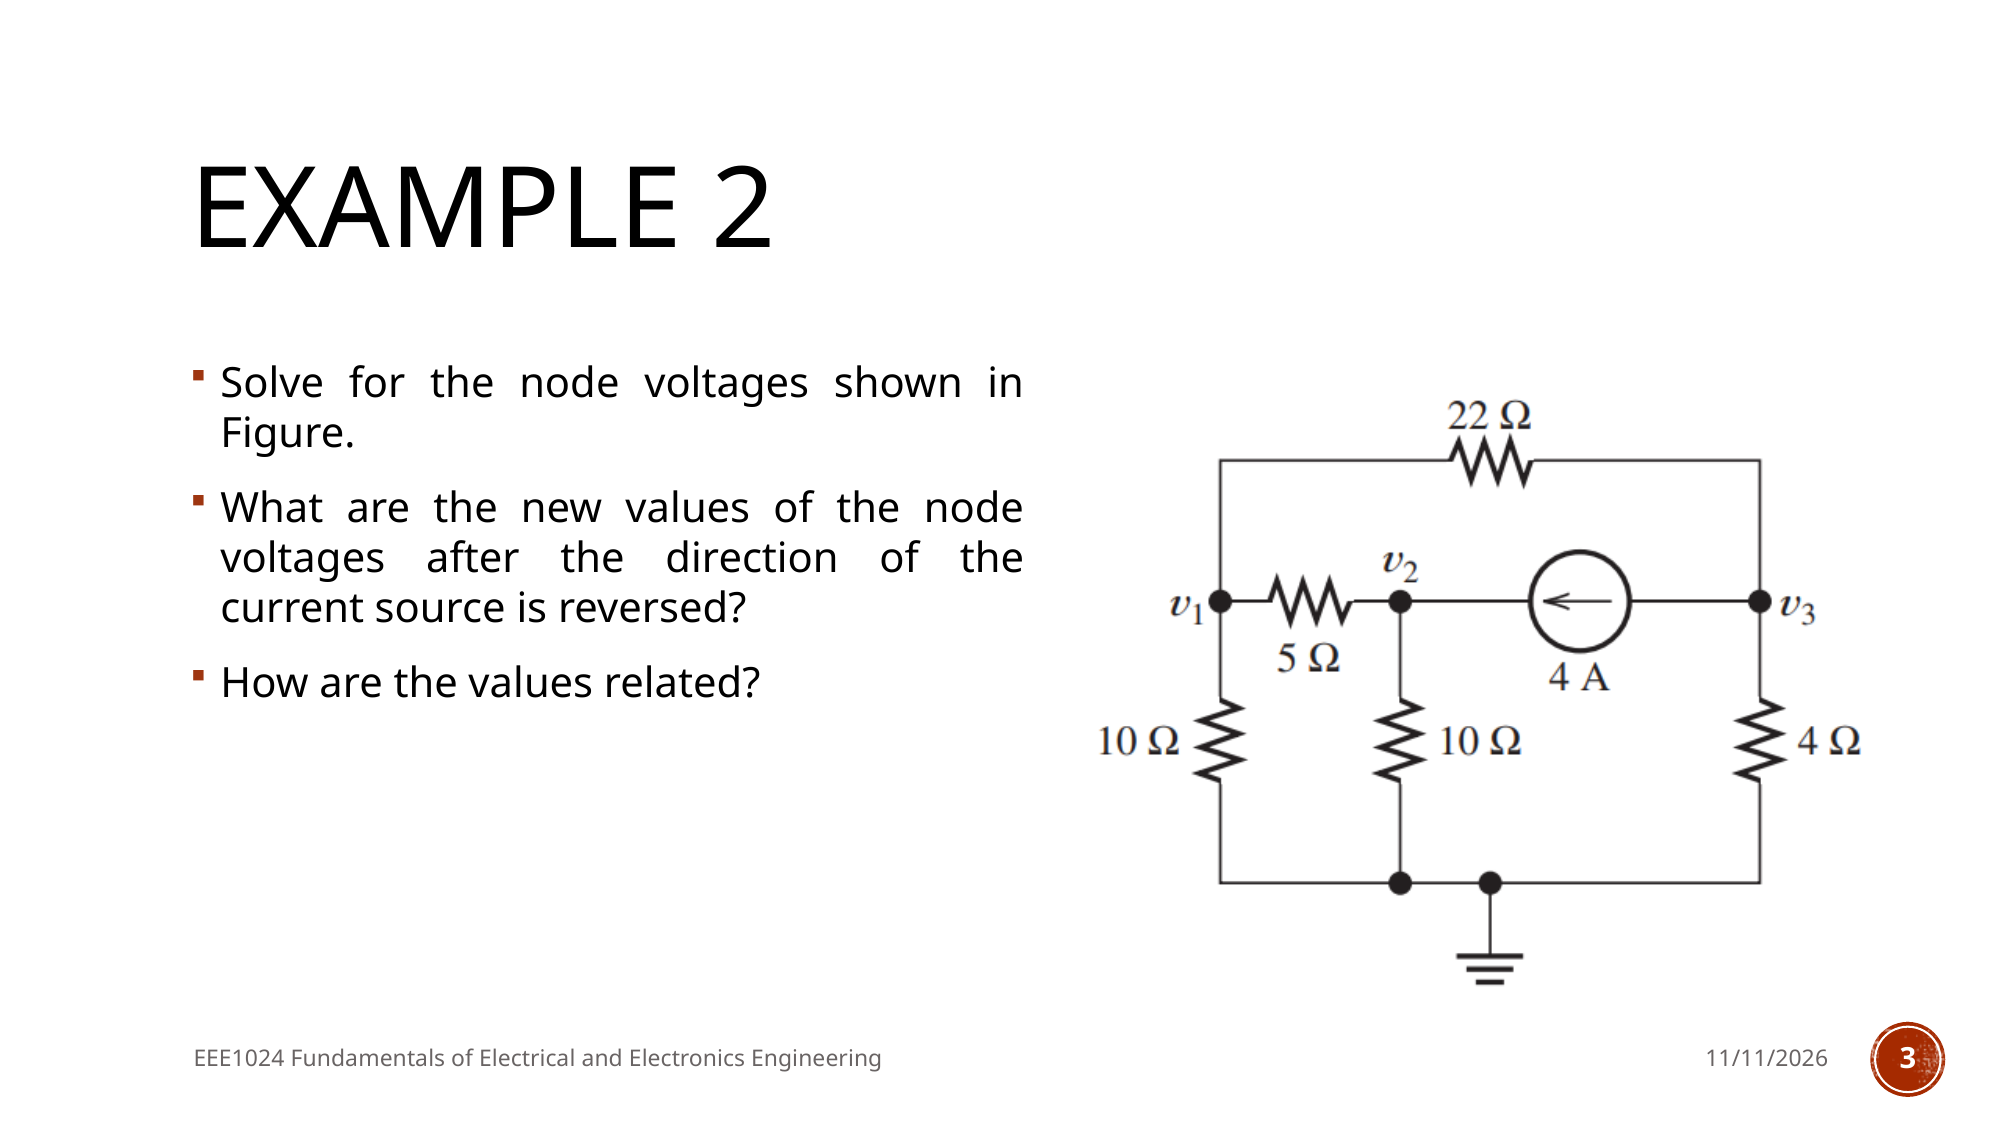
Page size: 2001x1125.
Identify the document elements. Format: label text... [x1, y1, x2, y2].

footer EEE1024 Fundamentals of Electrical and Electronics Engineering [178, 1028, 1217, 1089]
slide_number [1306, 1028, 1844, 1089]
title Example 2 [175, 79, 1826, 344]
picture [1043, 365, 1908, 1013]
slide_number 3 [1855, 1028, 1961, 1089]
list Solve for the node voltages shown in Figure. What are the new values of the node voltages after the direction of the current source is reversed? How are the values related? [175, 348, 1040, 1013]
